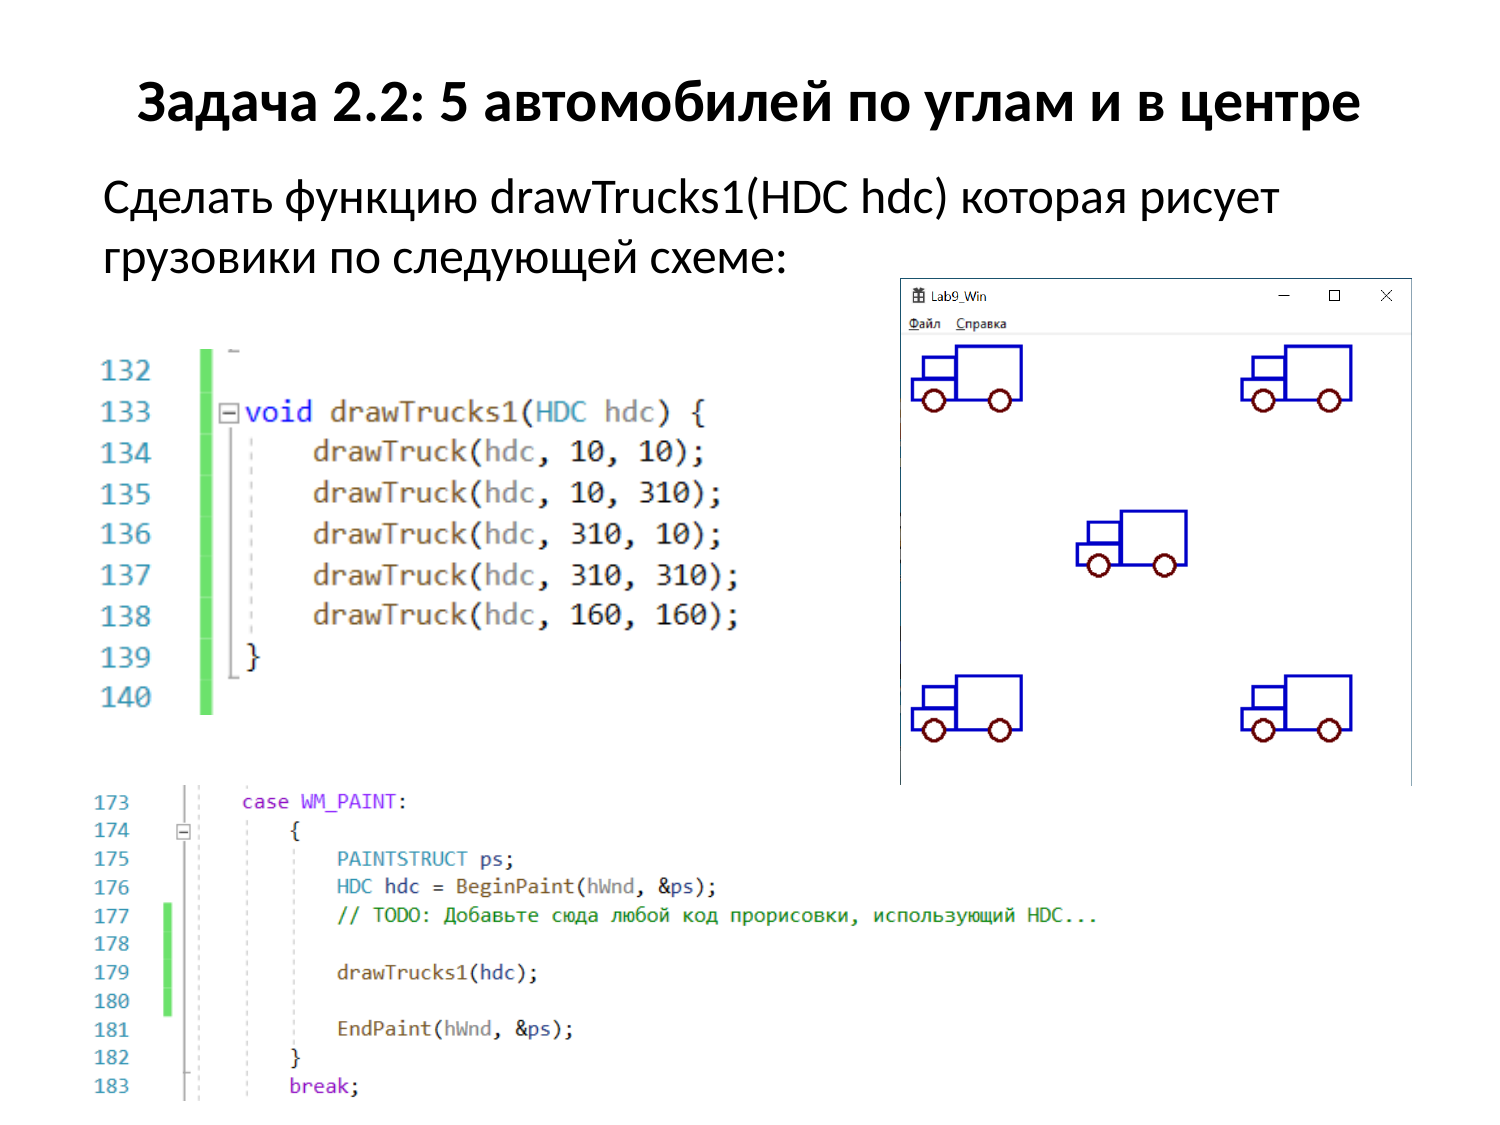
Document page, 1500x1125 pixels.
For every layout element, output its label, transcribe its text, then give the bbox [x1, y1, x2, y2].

text_box Сделать функцию drawTrucks1(HDC hdc) которая рисует грузовики по следующей схеме: [88, 155, 1447, 411]
picture [74, 349, 768, 716]
picture [88, 278, 1412, 1101]
title Задача 2.2: 5 автомобилей по углам и в центре [75, 45, 1425, 149]
